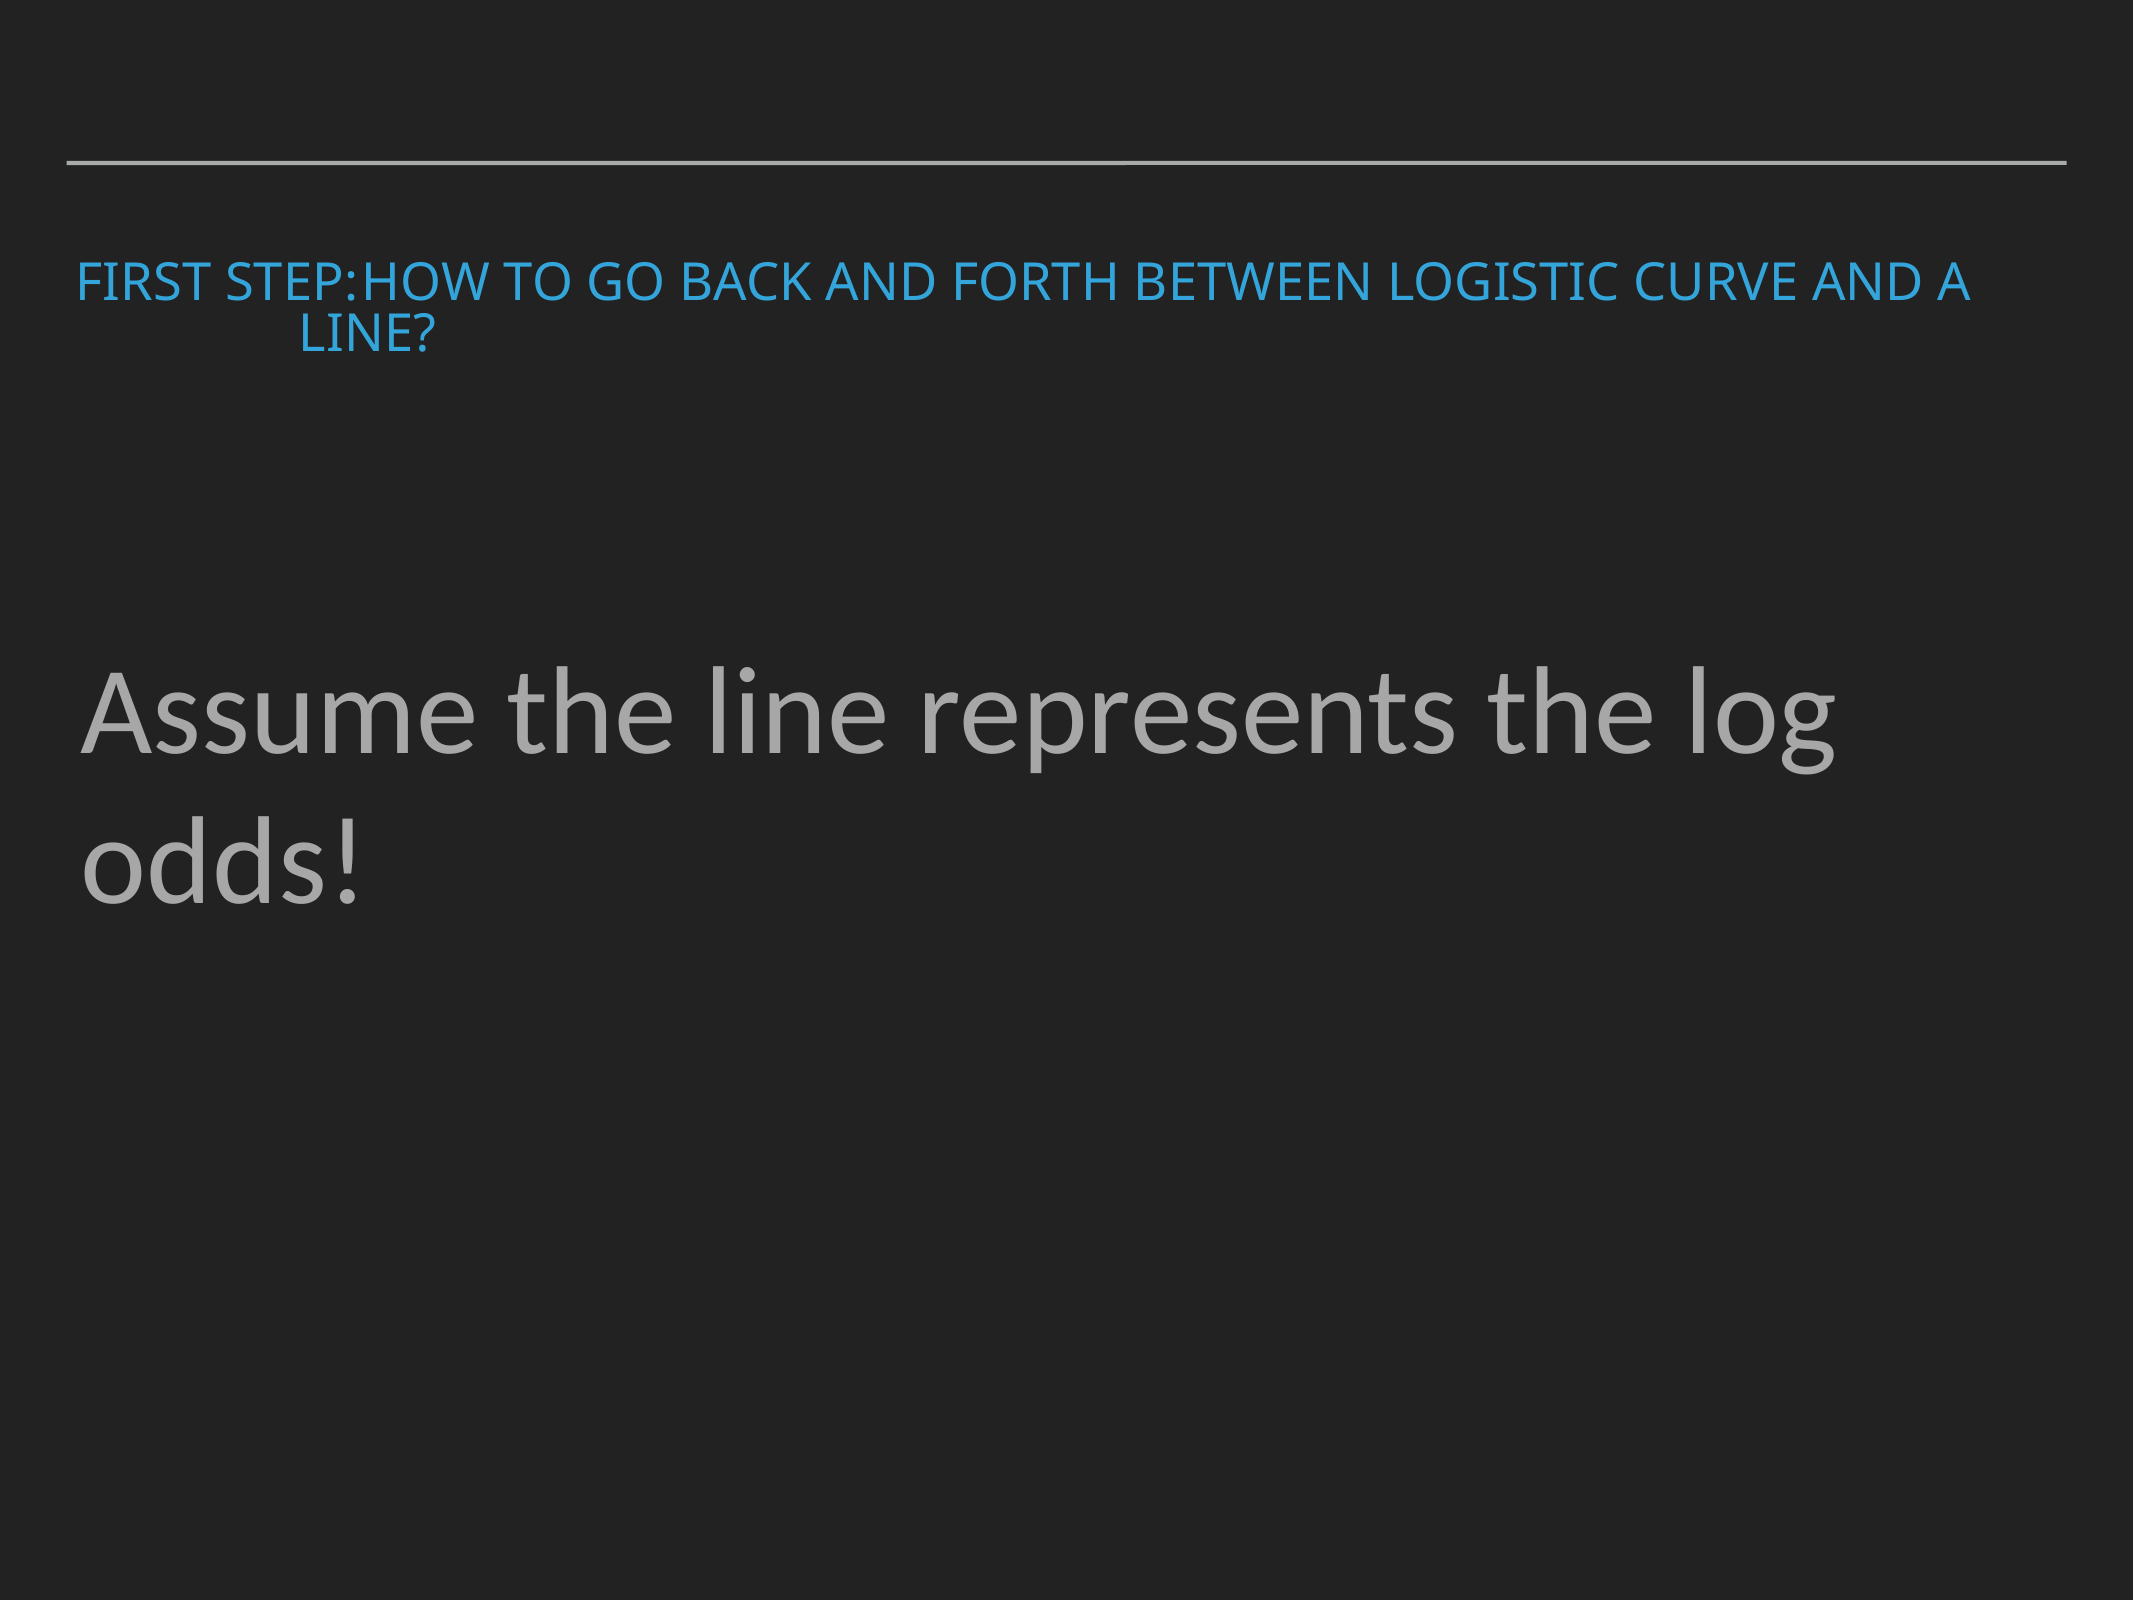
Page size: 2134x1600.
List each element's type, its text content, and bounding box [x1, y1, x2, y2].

list Assume the line represents the log odds! [65, 620, 2066, 1530]
title First Step: How to go back and forth between Logistic curve and a line? [66, 252, 2067, 371]
